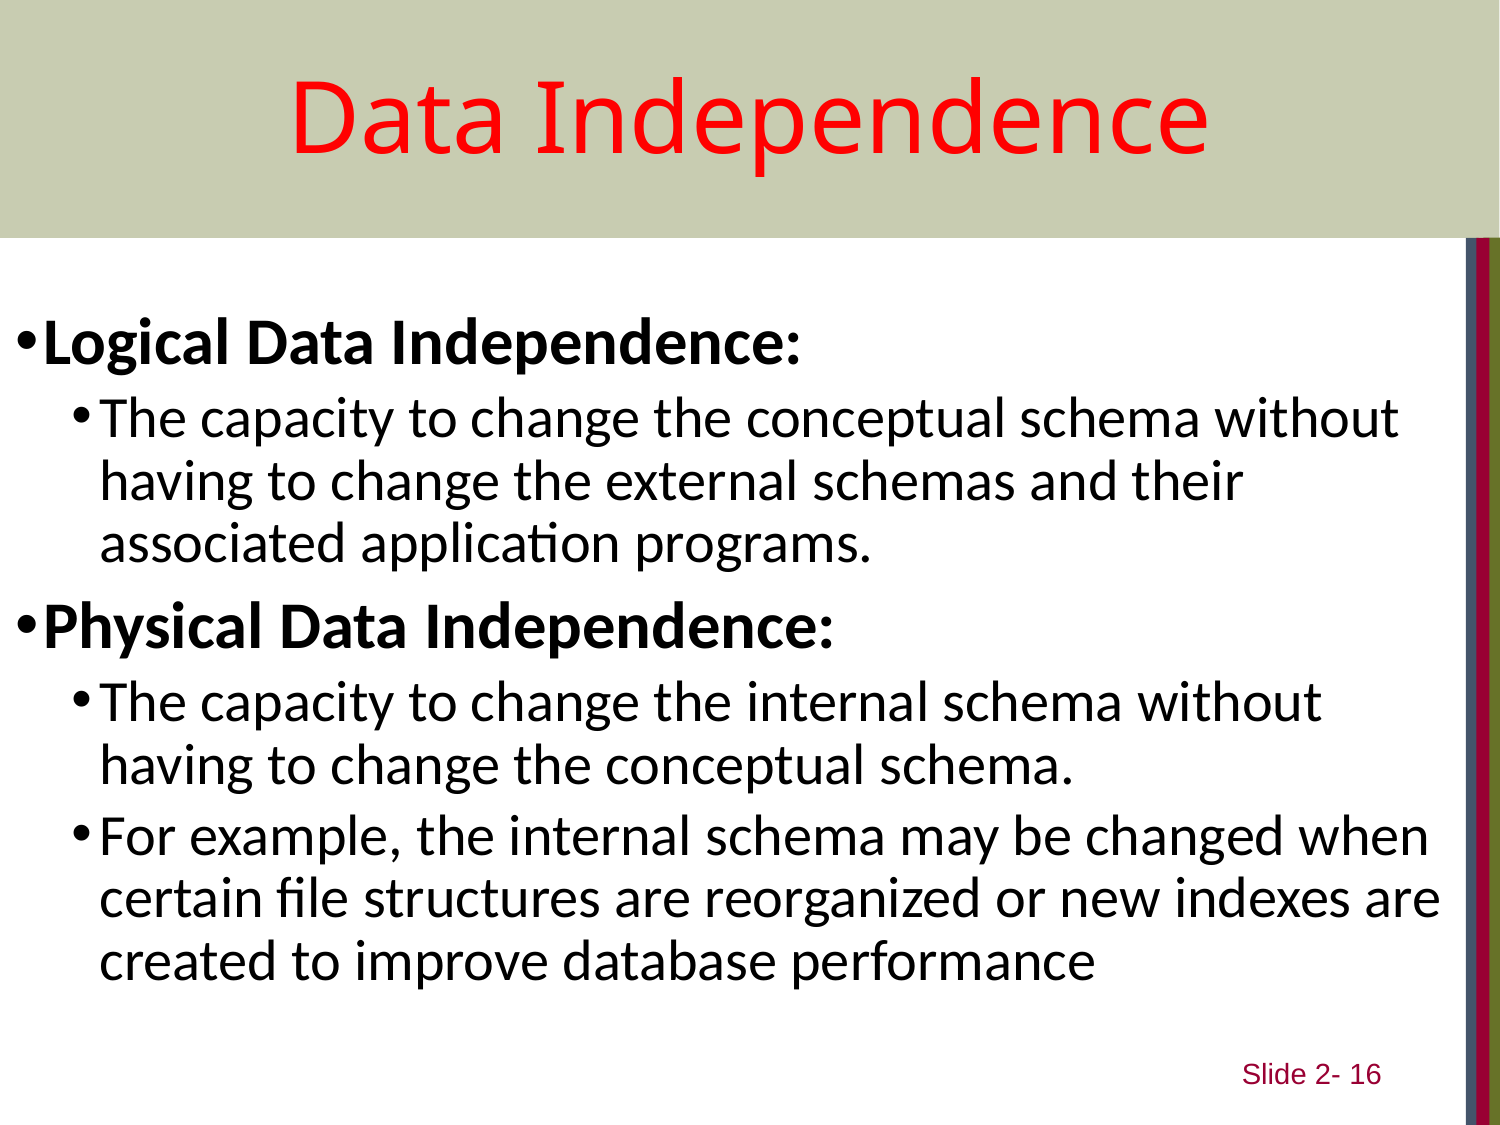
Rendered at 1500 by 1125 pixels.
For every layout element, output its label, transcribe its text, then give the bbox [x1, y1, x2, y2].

slide_number Slide 2- [1059, 1042, 1397, 1103]
list Logical Data Independence: The capacity to change the conceptual schema without having to change the external schemas and their associated application programs. Physical Data Independence: The capacity to change the internal schema without having to change the conceptual schema. For example, the internal schema may be changed when certain file structures are reorganized or new indexes are created to improve database performance [0, 299, 1500, 1103]
title Data Independence [0, 12, 1500, 231]
